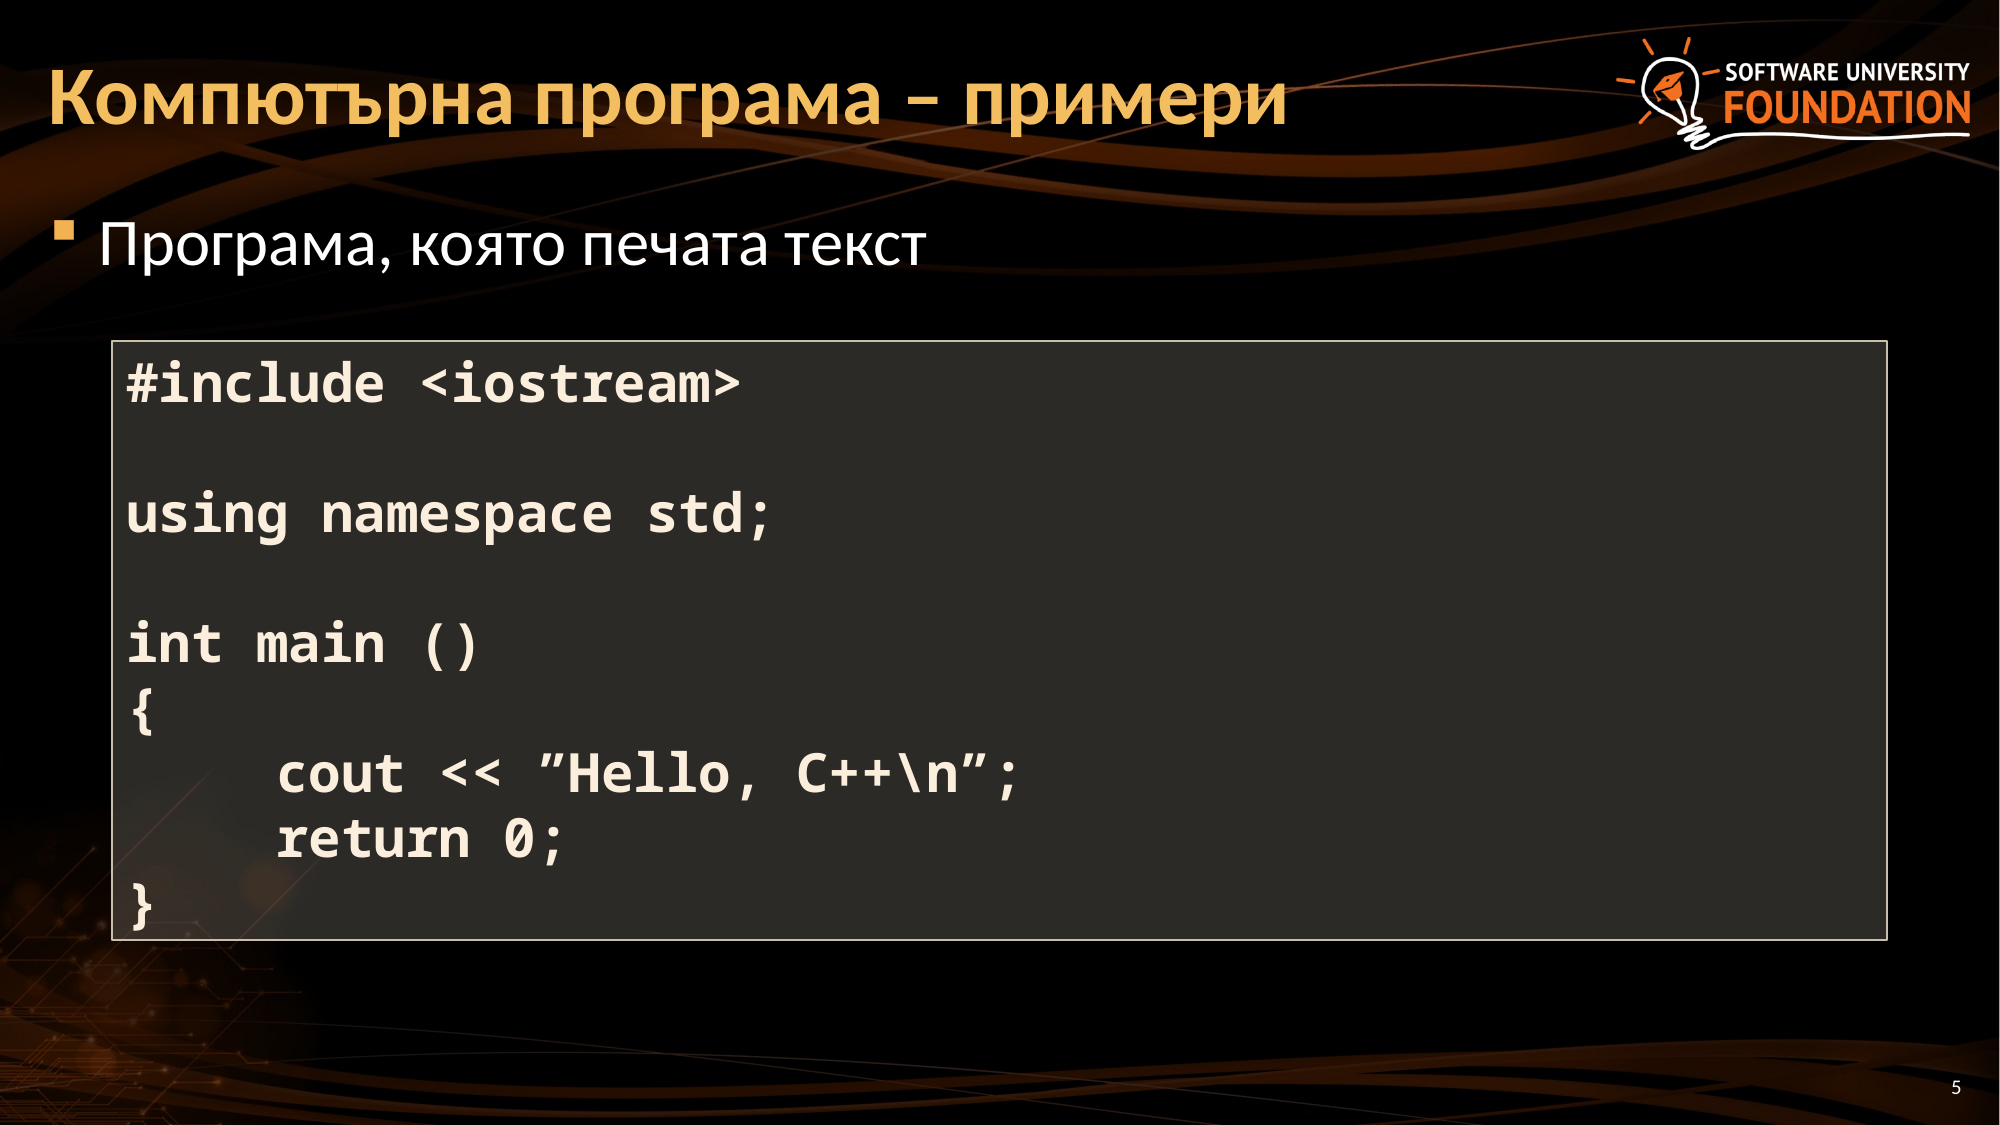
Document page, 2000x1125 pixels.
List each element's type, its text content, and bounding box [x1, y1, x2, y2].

slide_number 5 [1897, 1070, 1968, 1103]
picture [0, 0, 2000, 1125]
title Компютърна програма – примери [30, 6, 1602, 189]
list Програма, която печата текст [31, 188, 1968, 1103]
text_box #include <iostream> using namespace std; int main () { cout << ”Hello, C++\n”; return 0; } [111, 341, 1888, 941]
